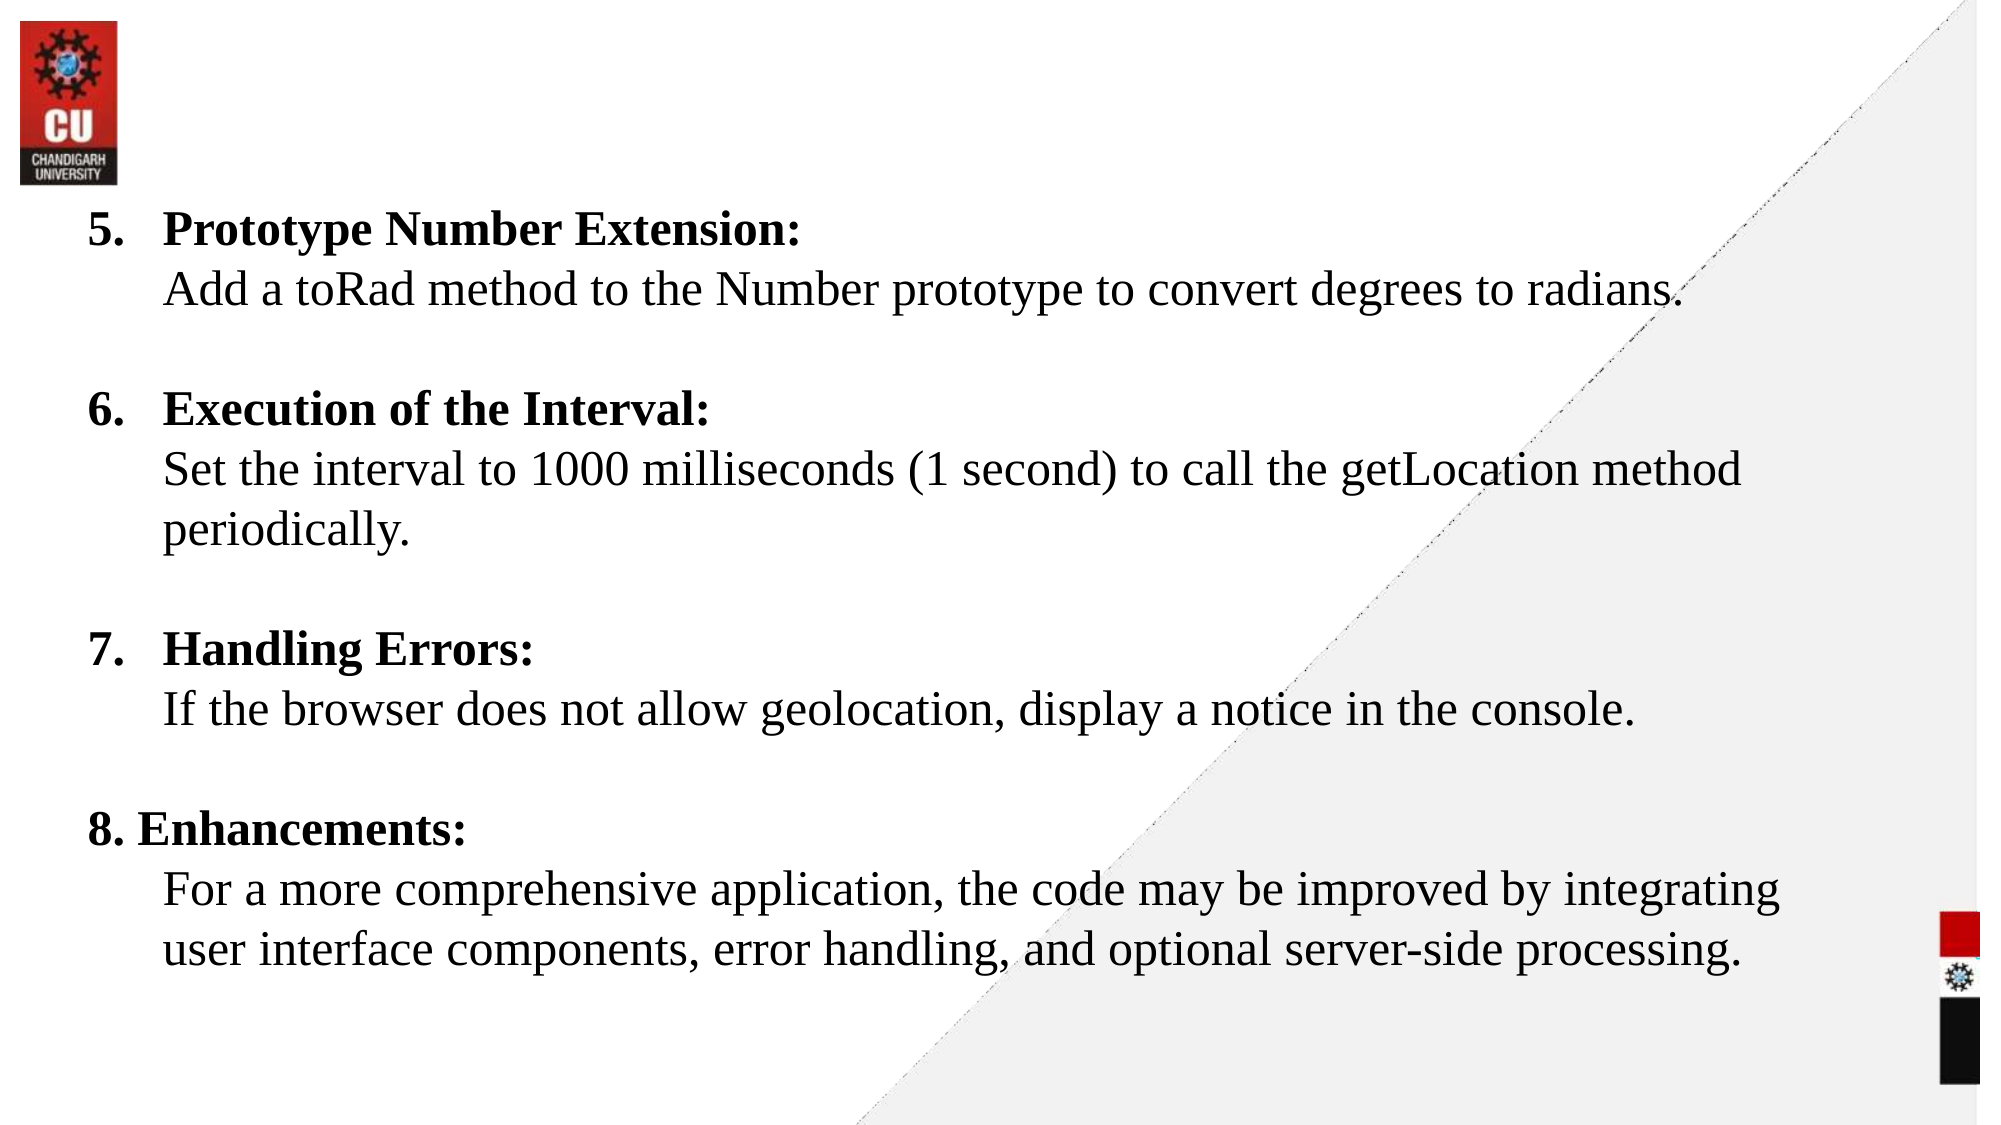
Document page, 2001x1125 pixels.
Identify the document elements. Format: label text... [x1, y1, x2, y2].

list 5. Prototype Number Extension: Add a toRad method to the Number prototype to convert degrees to radians. 6. Execution of the Interval: Set the interval to 1000 milliseconds (1 second) to call the getLocation method periodically. 7. Handling Errors: If the browser does not allow geolocation, display a notice in the console. 8. Enhancements: For a more comprehensive application, the code may be improved by integrating user interface components, error handling, and optional server-side processing. [87, 149, 1838, 983]
text_box [0, 187, 666, 249]
picture [20, 0, 1980, 1125]
